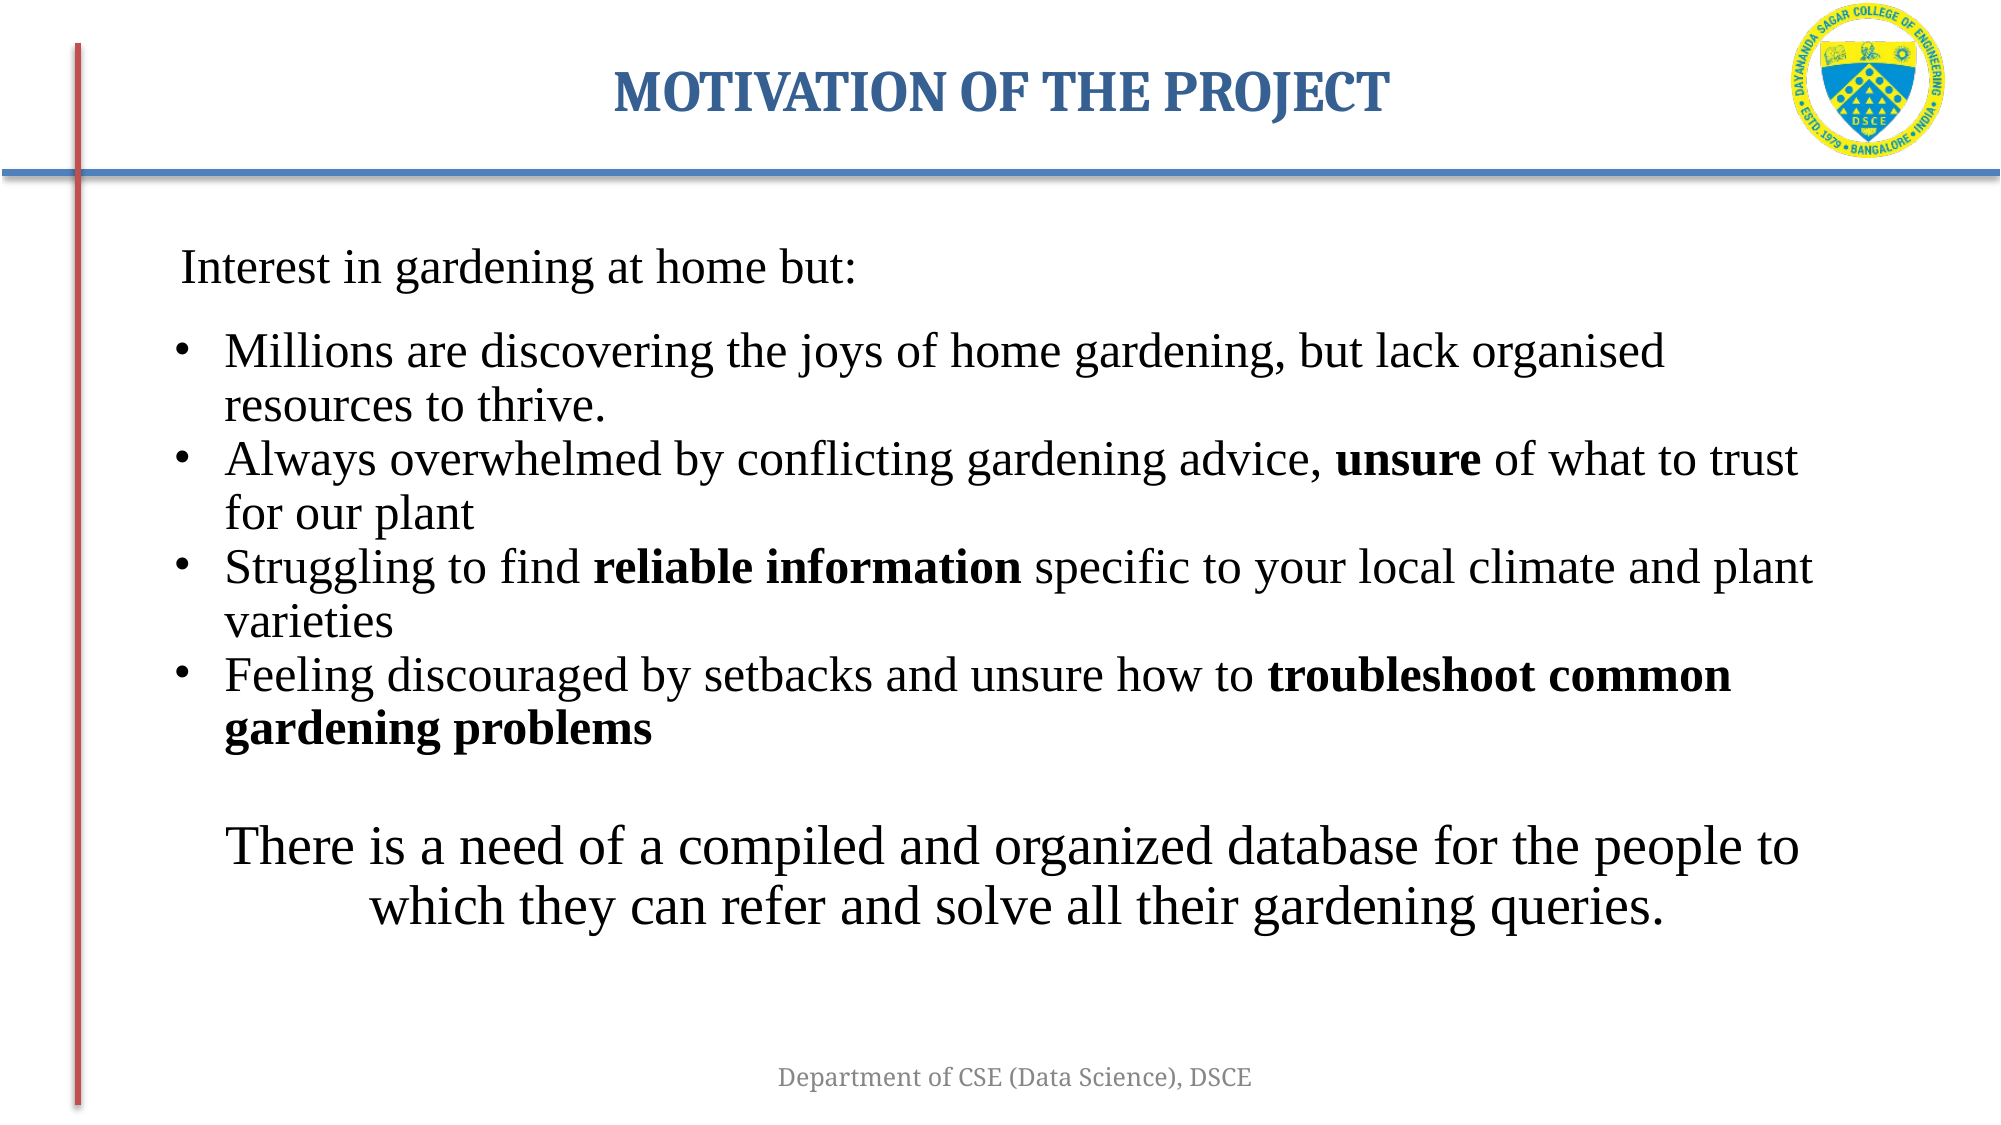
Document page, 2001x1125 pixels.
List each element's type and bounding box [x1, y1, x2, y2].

text_box [2, 36, 2000, 1125]
picture [1790, 3, 1945, 158]
